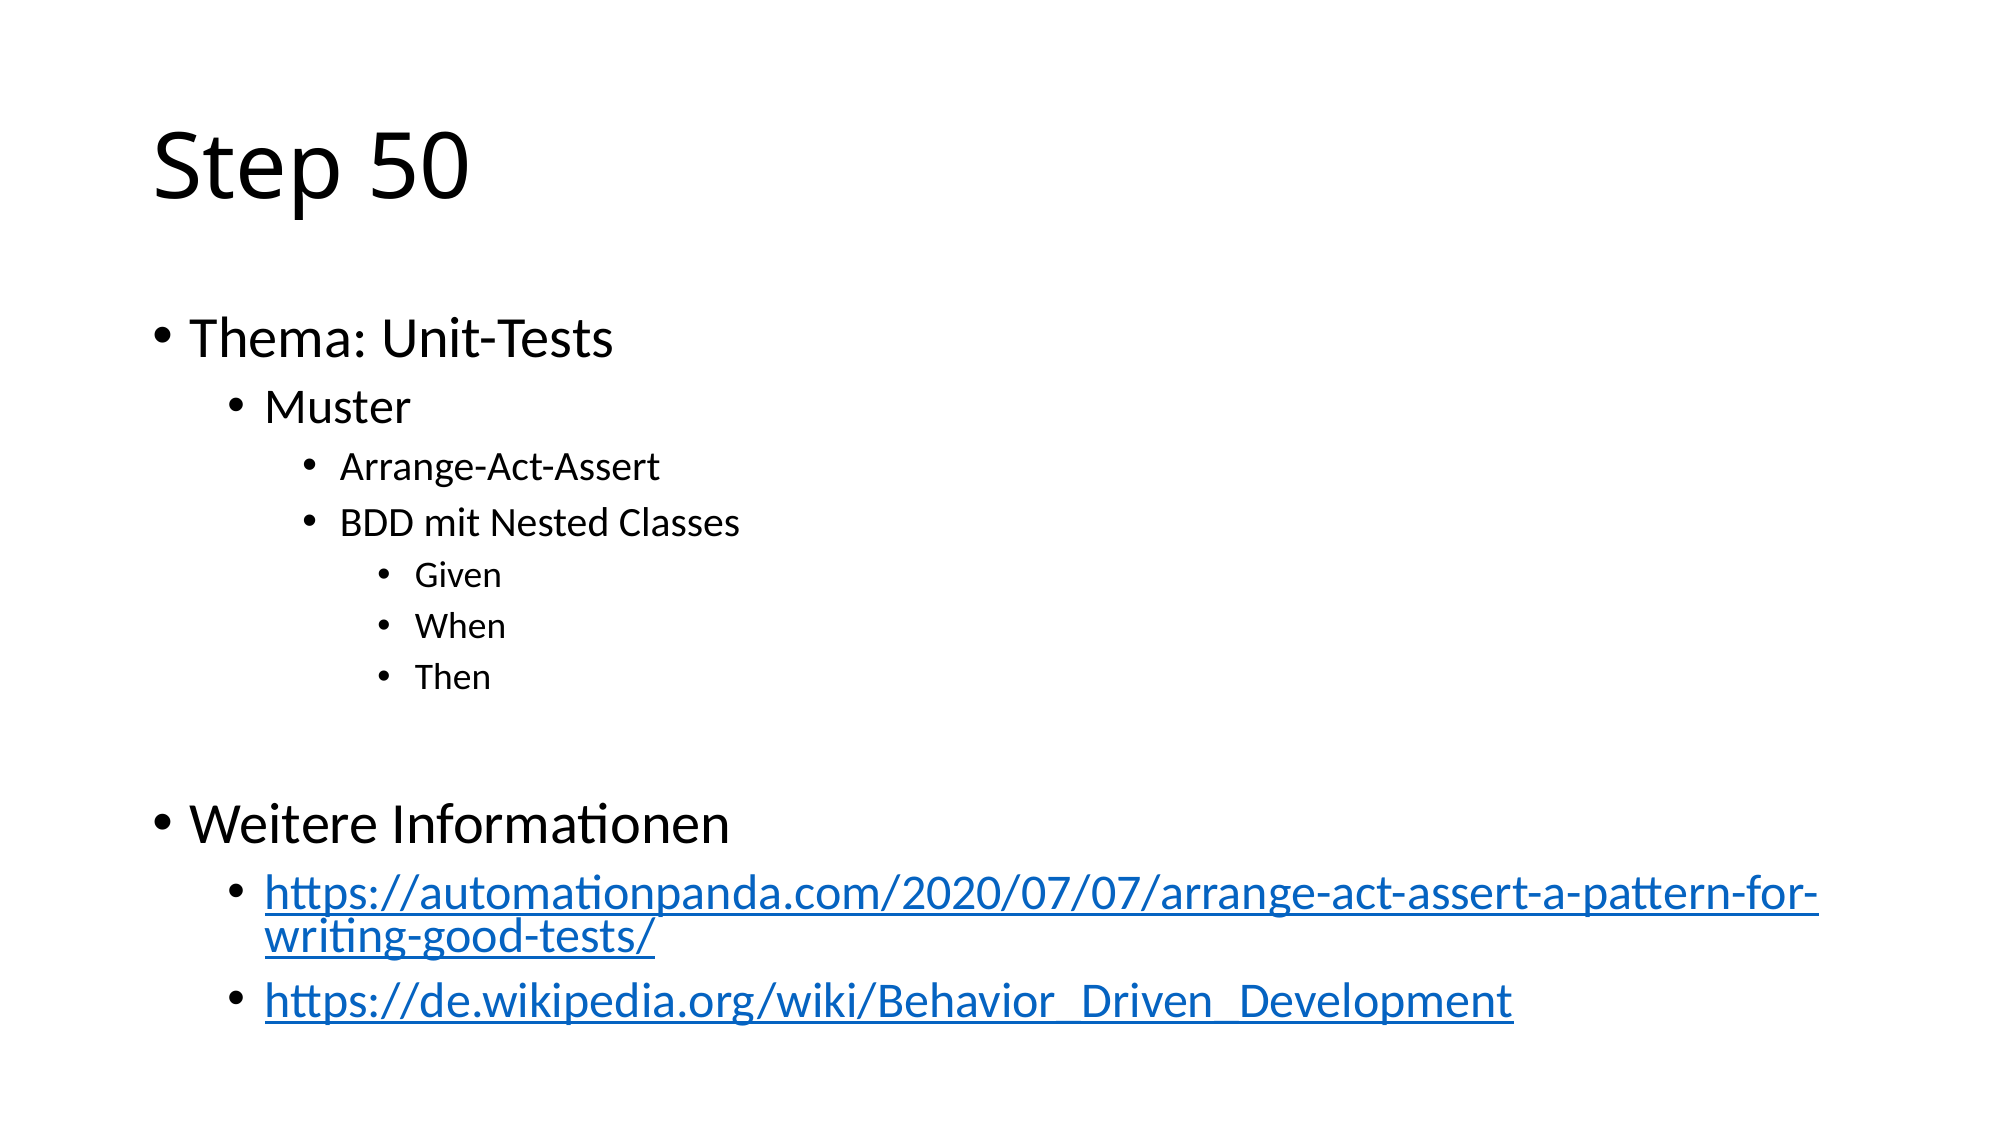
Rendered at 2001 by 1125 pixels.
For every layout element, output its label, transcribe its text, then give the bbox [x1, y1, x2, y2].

title Step 50 [137, 59, 1863, 278]
list Thema: Unit-Tests Muster Arrange-Act-Assert BDD mit Nested Classes Given When Then Weitere Informationen https://automationpanda.com/2020/07/07/arrange-act-assert-a-pattern-for-writing-good-tests/ https://de.wikipedia.org/wiki/Behavior_Driven_Development [137, 299, 1863, 1014]
